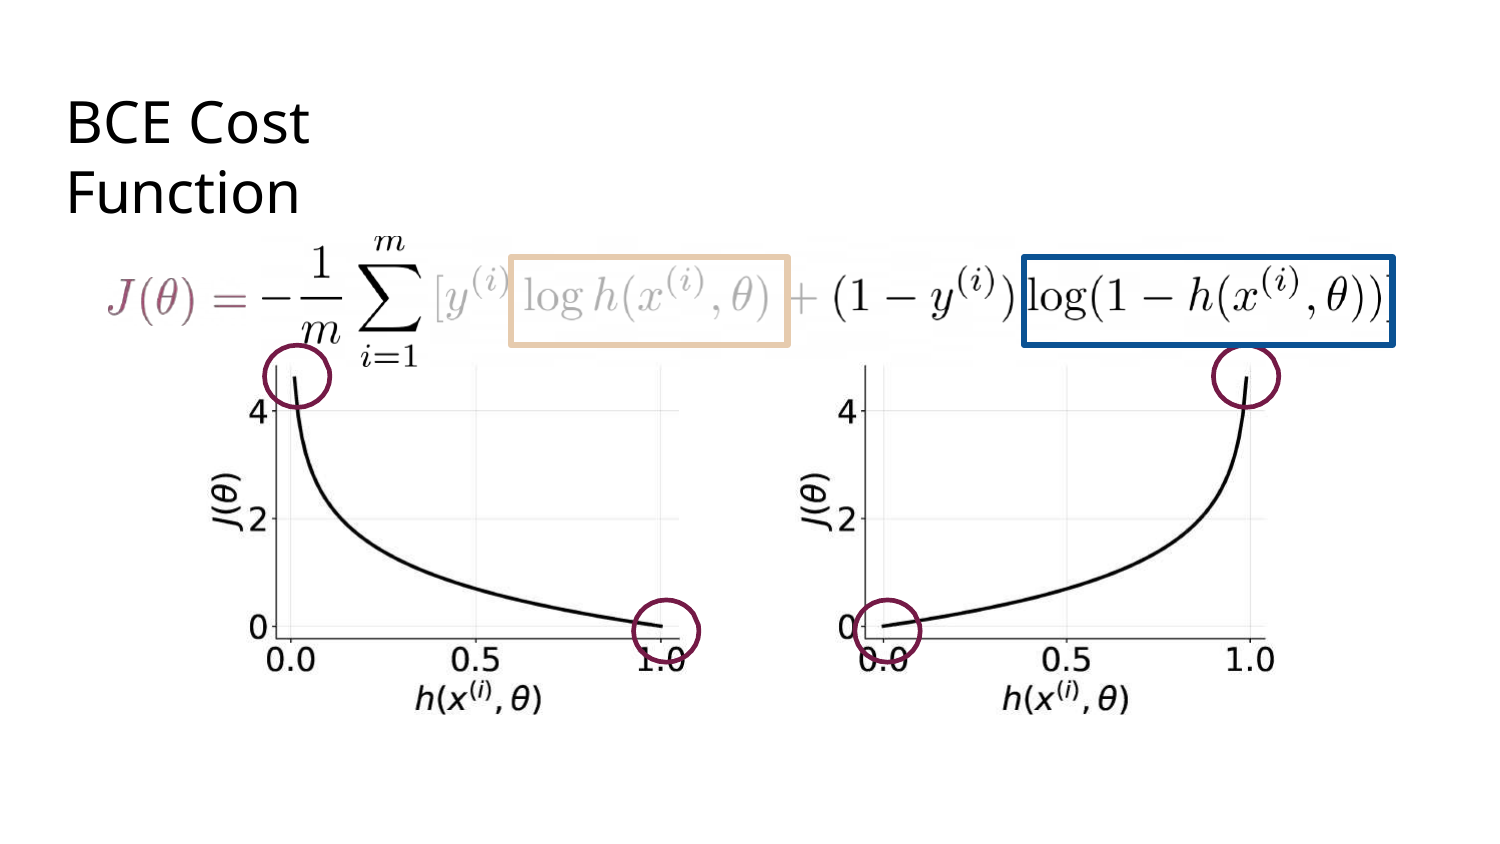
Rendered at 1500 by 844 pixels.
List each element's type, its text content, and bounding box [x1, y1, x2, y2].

text_box [206, 362, 687, 715]
title BCE Cost Function [63, 82, 546, 226]
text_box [261, 235, 1393, 367]
text_box [264, 374, 330, 408]
text_box [795, 375, 1276, 715]
text_box [854, 599, 921, 663]
text_box [1213, 375, 1279, 408]
text_box [633, 599, 699, 663]
text_box [107, 277, 246, 326]
